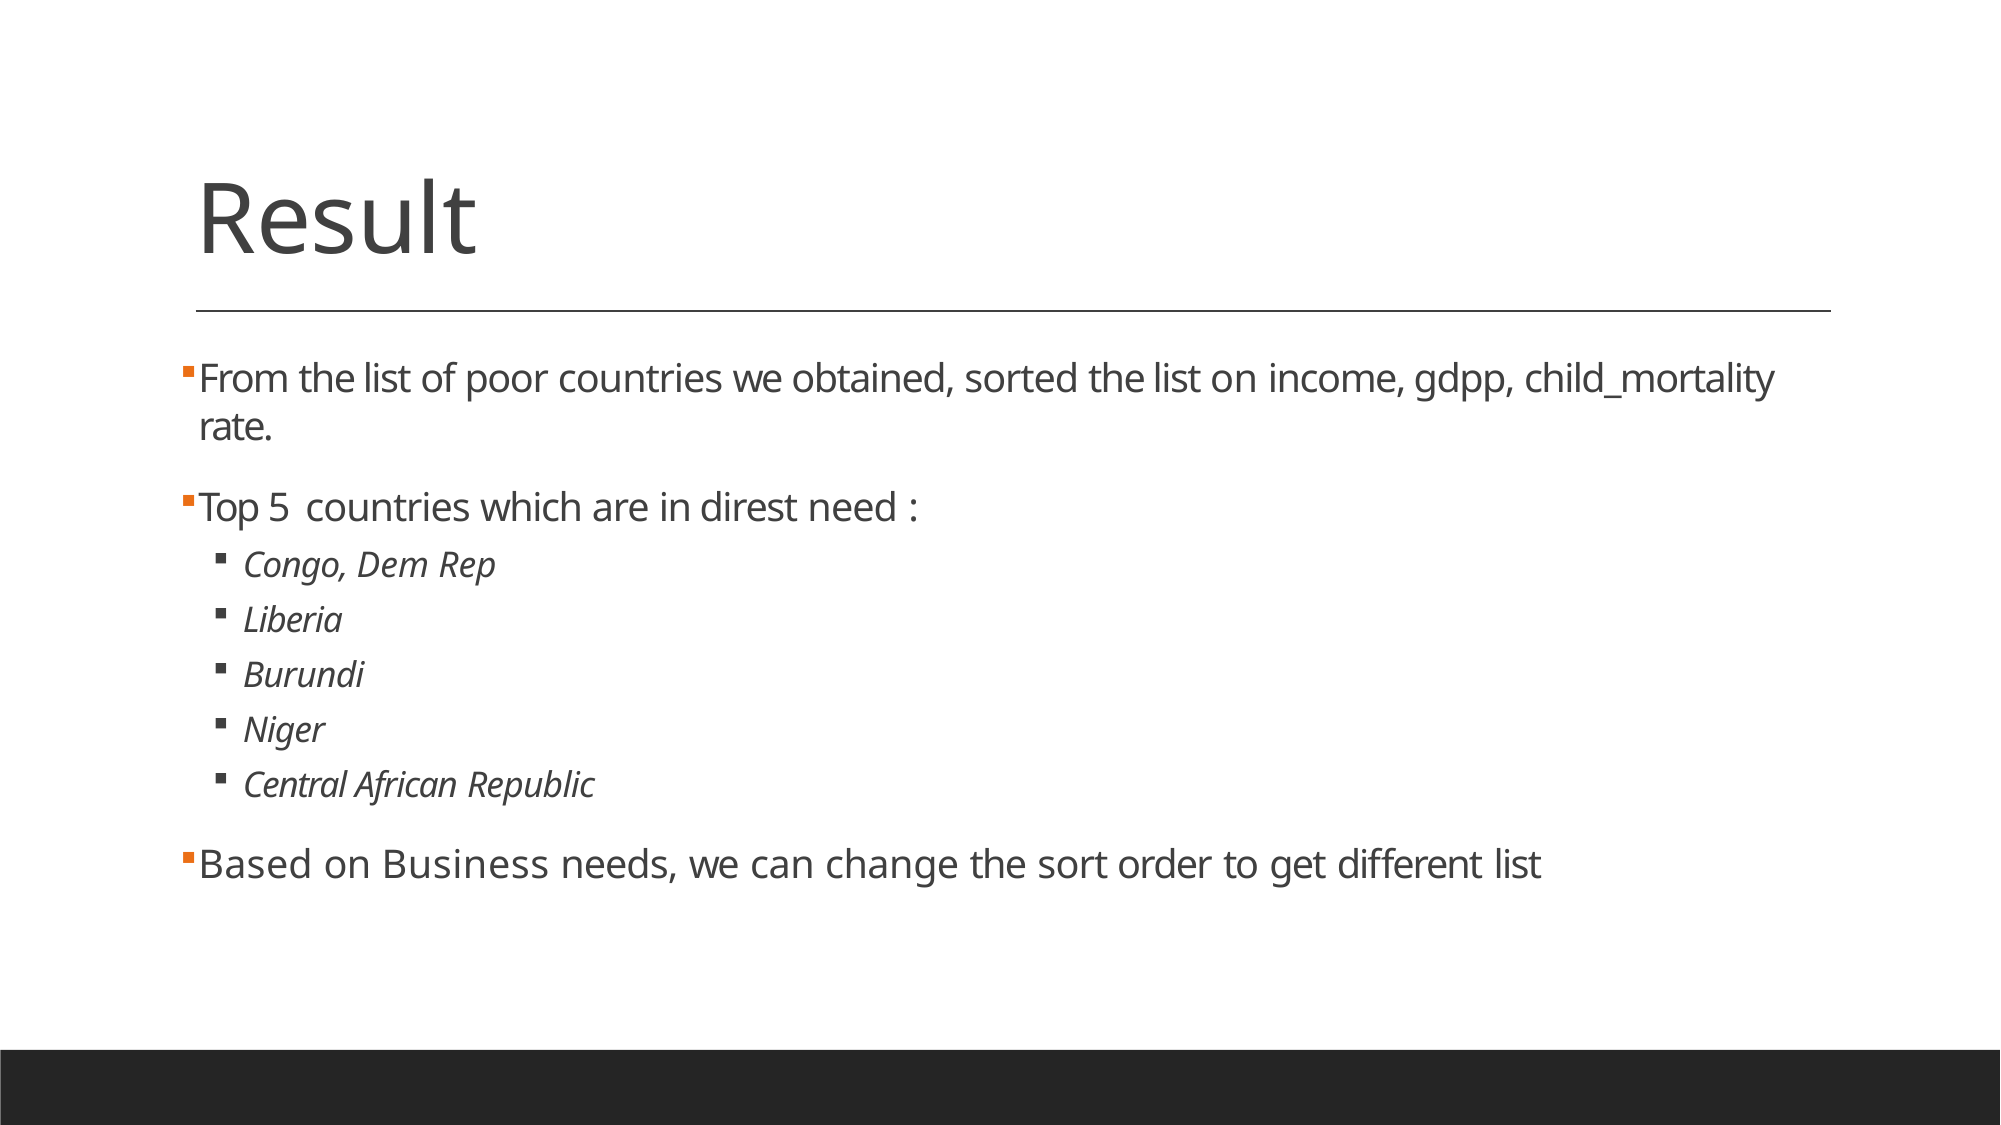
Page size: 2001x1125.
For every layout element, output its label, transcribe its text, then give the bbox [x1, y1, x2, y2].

text_box From the list of poor countries we obtained, sorted the list on income, gdpp, child_mortality rate. Top 5 countries which are in direst need : Congo, Dem Rep Liberia Burundi Niger Central African Republic Based on Business needs, we can change the sort order to get different list [177, 351, 1803, 887]
title Result [192, 153, 499, 344]
